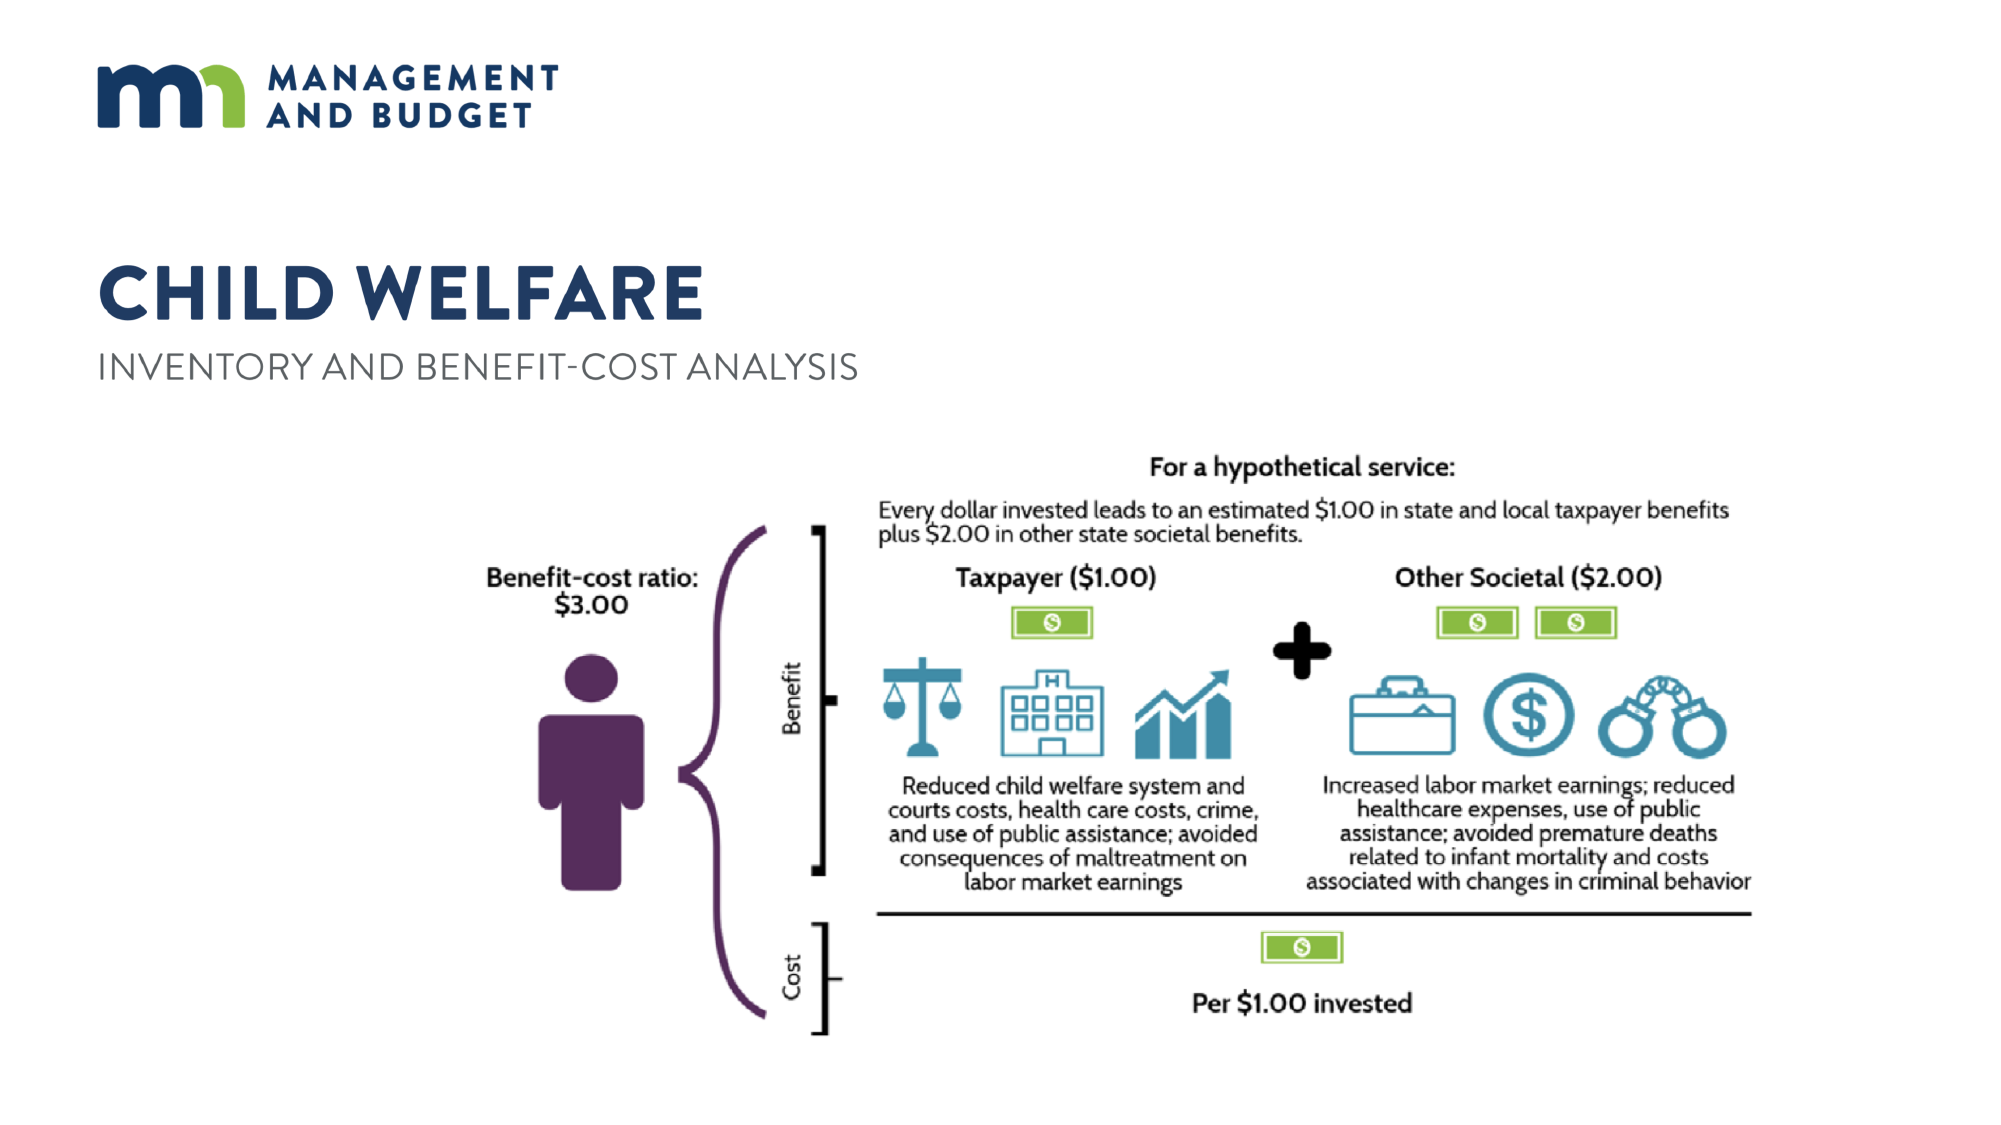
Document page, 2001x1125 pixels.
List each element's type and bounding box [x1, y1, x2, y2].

picture [56, 7, 1833, 1066]
